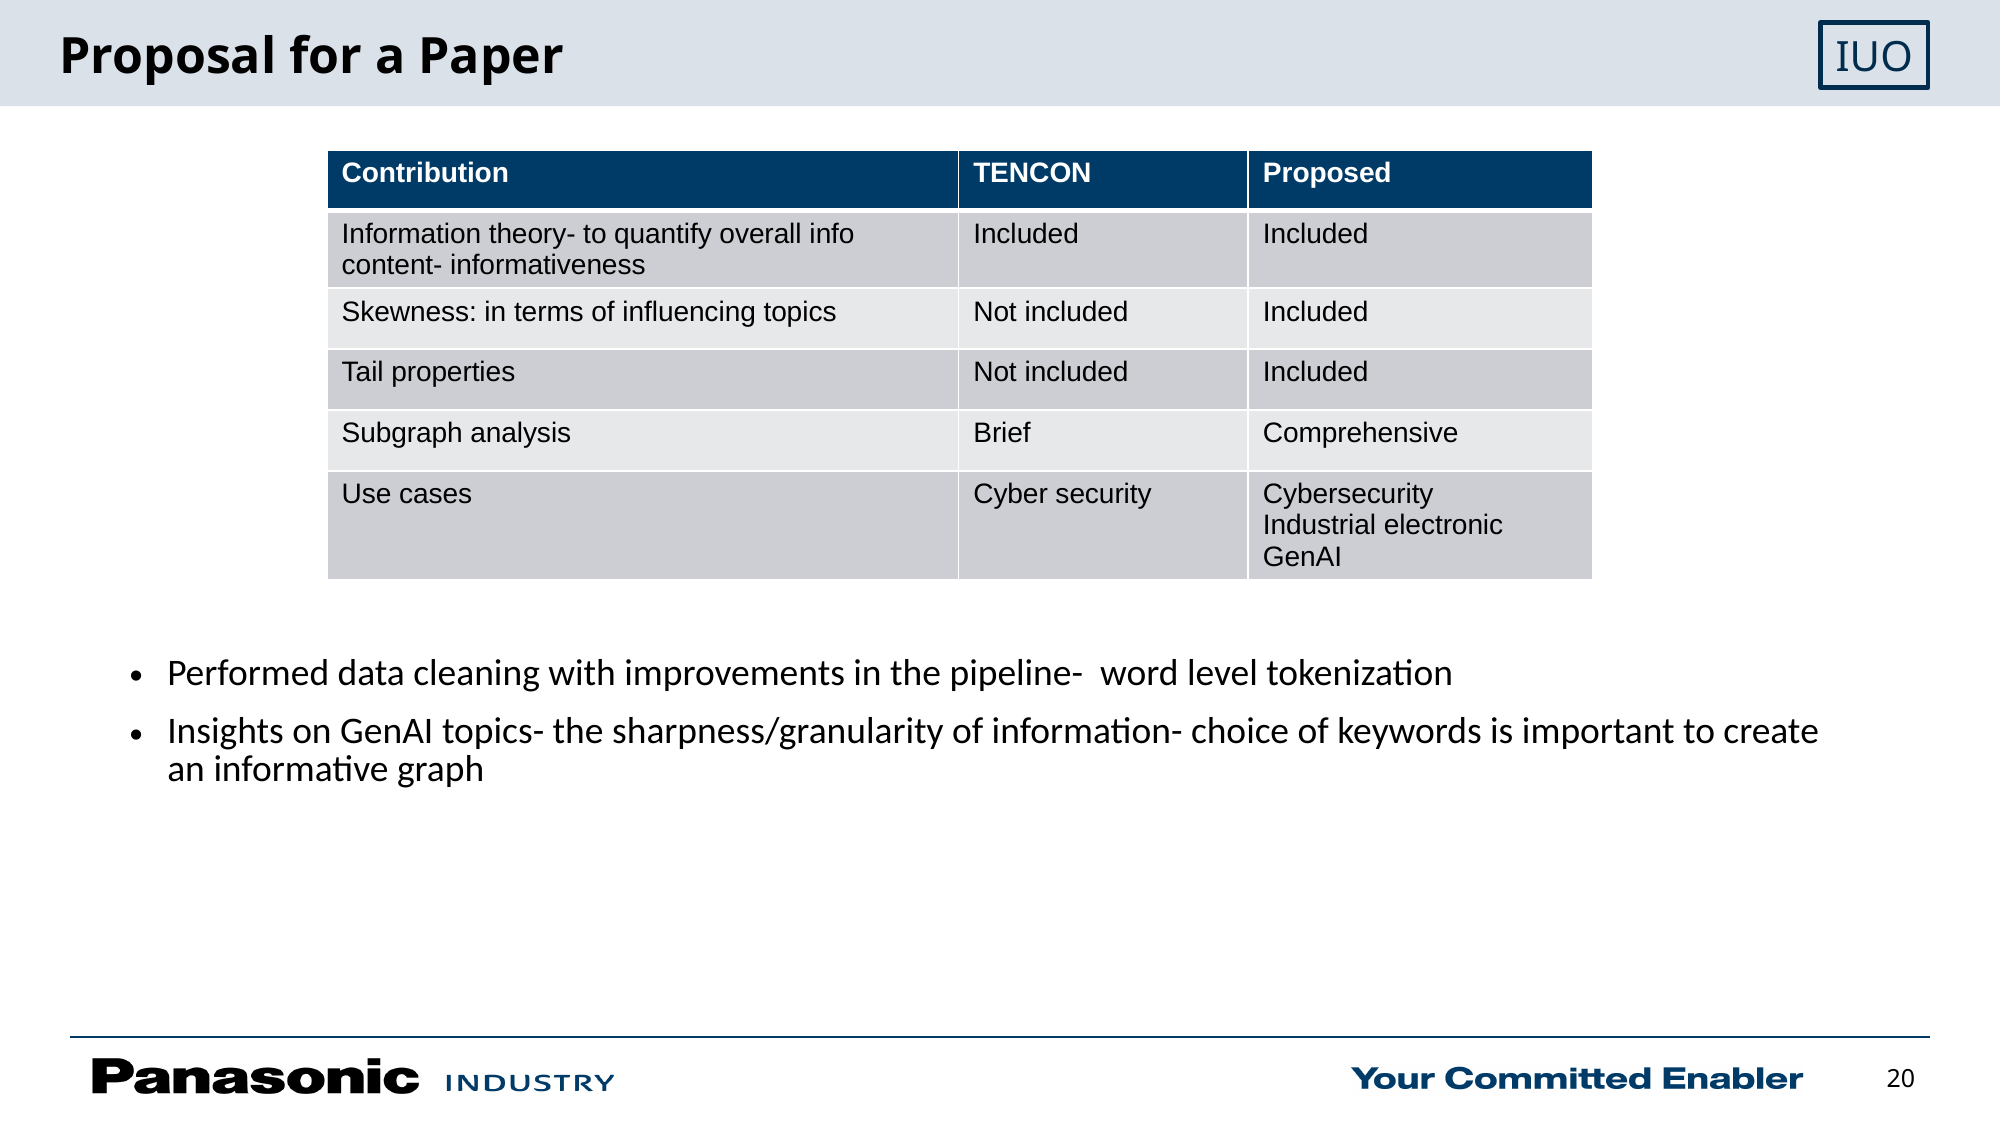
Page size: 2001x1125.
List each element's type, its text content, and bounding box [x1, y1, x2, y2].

table_cell Tail properties [328, 350, 958, 409]
table_cell Included [1249, 350, 1592, 409]
table_cell Skewness: in terms of influencing topics [328, 289, 958, 348]
table_cell Included [1249, 213, 1592, 287]
table_header Contribution [328, 151, 958, 208]
table_cell Brief [959, 411, 1247, 470]
table_cell Comprehensive [1249, 411, 1592, 470]
slide_number 19 [1826, 1050, 1930, 1110]
table_cell Cybersecurity Industrial electronic GenAI [1249, 472, 1592, 579]
table_cell Cyber security [959, 472, 1247, 579]
table_cell Information theory- to quantify overall info content- informativeness [328, 213, 958, 287]
picture [92, 1058, 614, 1094]
table_cell Included [1249, 289, 1592, 348]
table_cell Included [959, 213, 1247, 287]
table_cell Not included [959, 350, 1247, 409]
picture [1351, 1063, 1804, 1099]
table_header TENCON [959, 151, 1247, 208]
table_cell Not included [959, 289, 1247, 348]
table_cell Subgraph analysis [328, 411, 958, 470]
title Proposal for a Paper [44, 30, 1840, 85]
table_cell Use cases [328, 472, 958, 579]
table_header Proposed [1249, 151, 1592, 208]
text_box Performed data cleaning with improvements in the pipeline- word level tokenization Insights on GenAI topics- the sharpness/granularity of information- choice of keywords is important to create an informative graph [114, 645, 1840, 1014]
